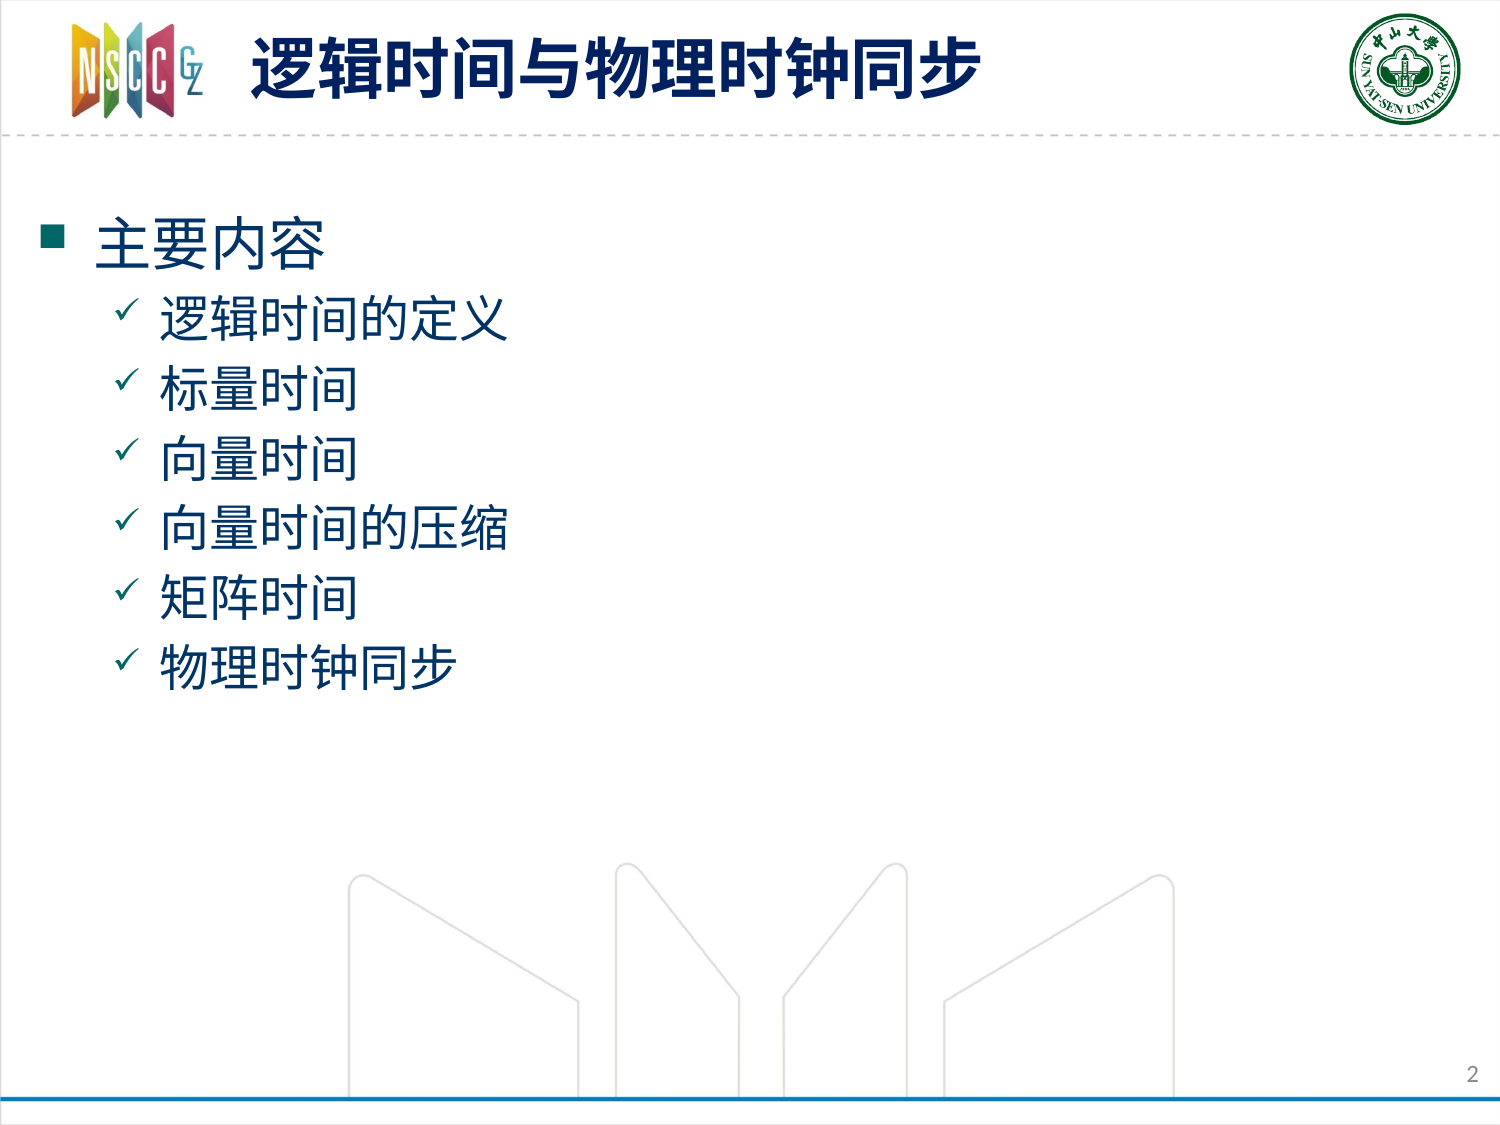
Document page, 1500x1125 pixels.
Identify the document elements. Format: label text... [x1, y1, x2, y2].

slide_number 2 [1144, 1042, 1495, 1103]
text_box 主要内容 逻辑时间的定义 标量时间 向量时间 向量时间的压缩 矩阵时间 物理时钟同步 [22, 199, 1411, 1043]
picture [0, 0, 1500, 1125]
text_box 逻辑时间与物理时钟同步 [235, 18, 1081, 114]
